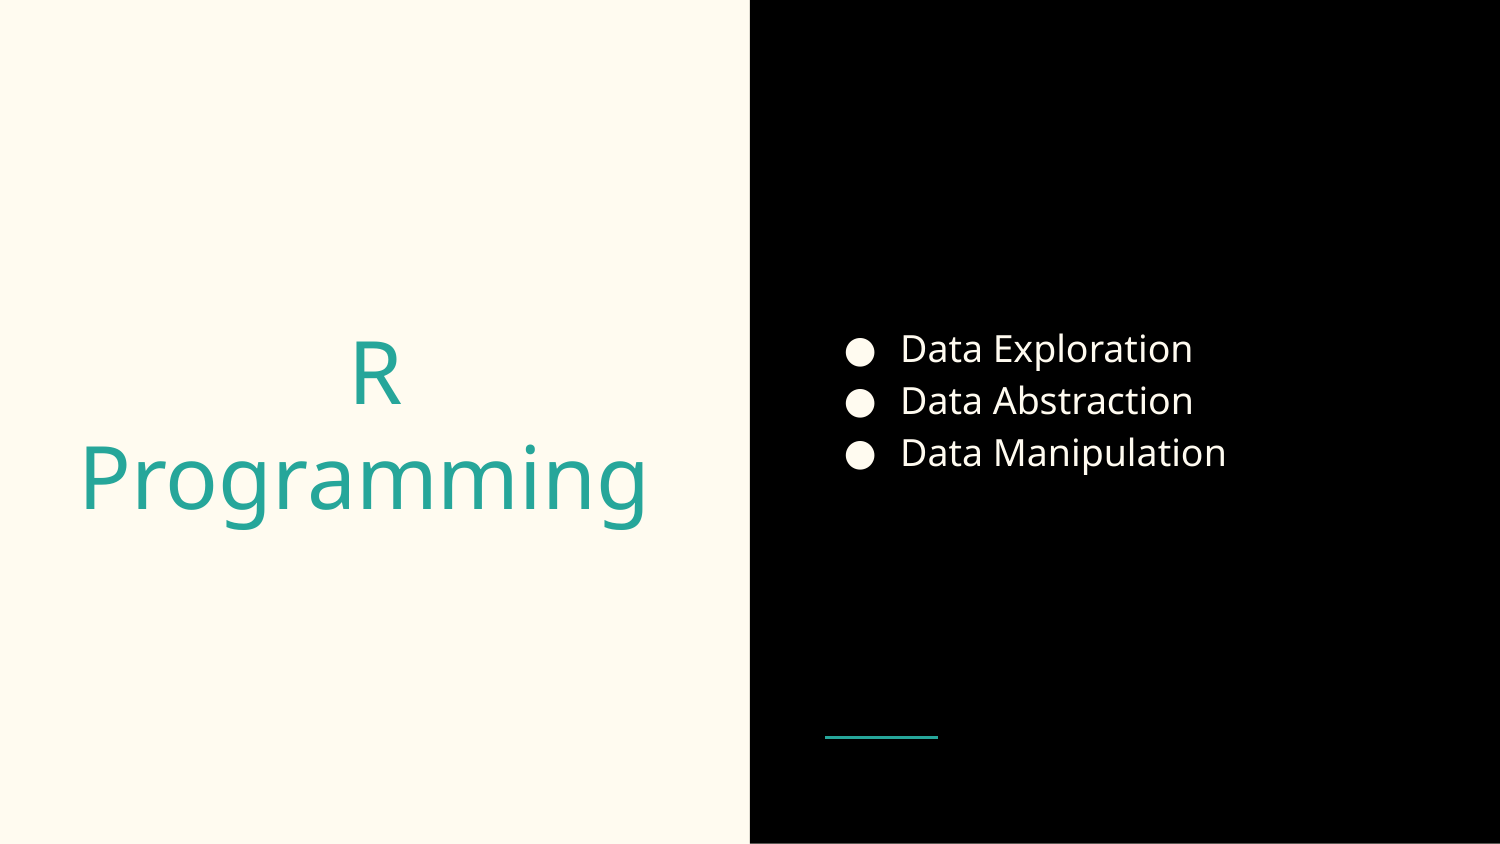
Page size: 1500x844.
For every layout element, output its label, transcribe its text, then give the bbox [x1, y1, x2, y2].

title R Programming [43, 281, 708, 562]
list Data Exploration Data Abstraction Data Manipulation [810, 118, 1440, 725]
